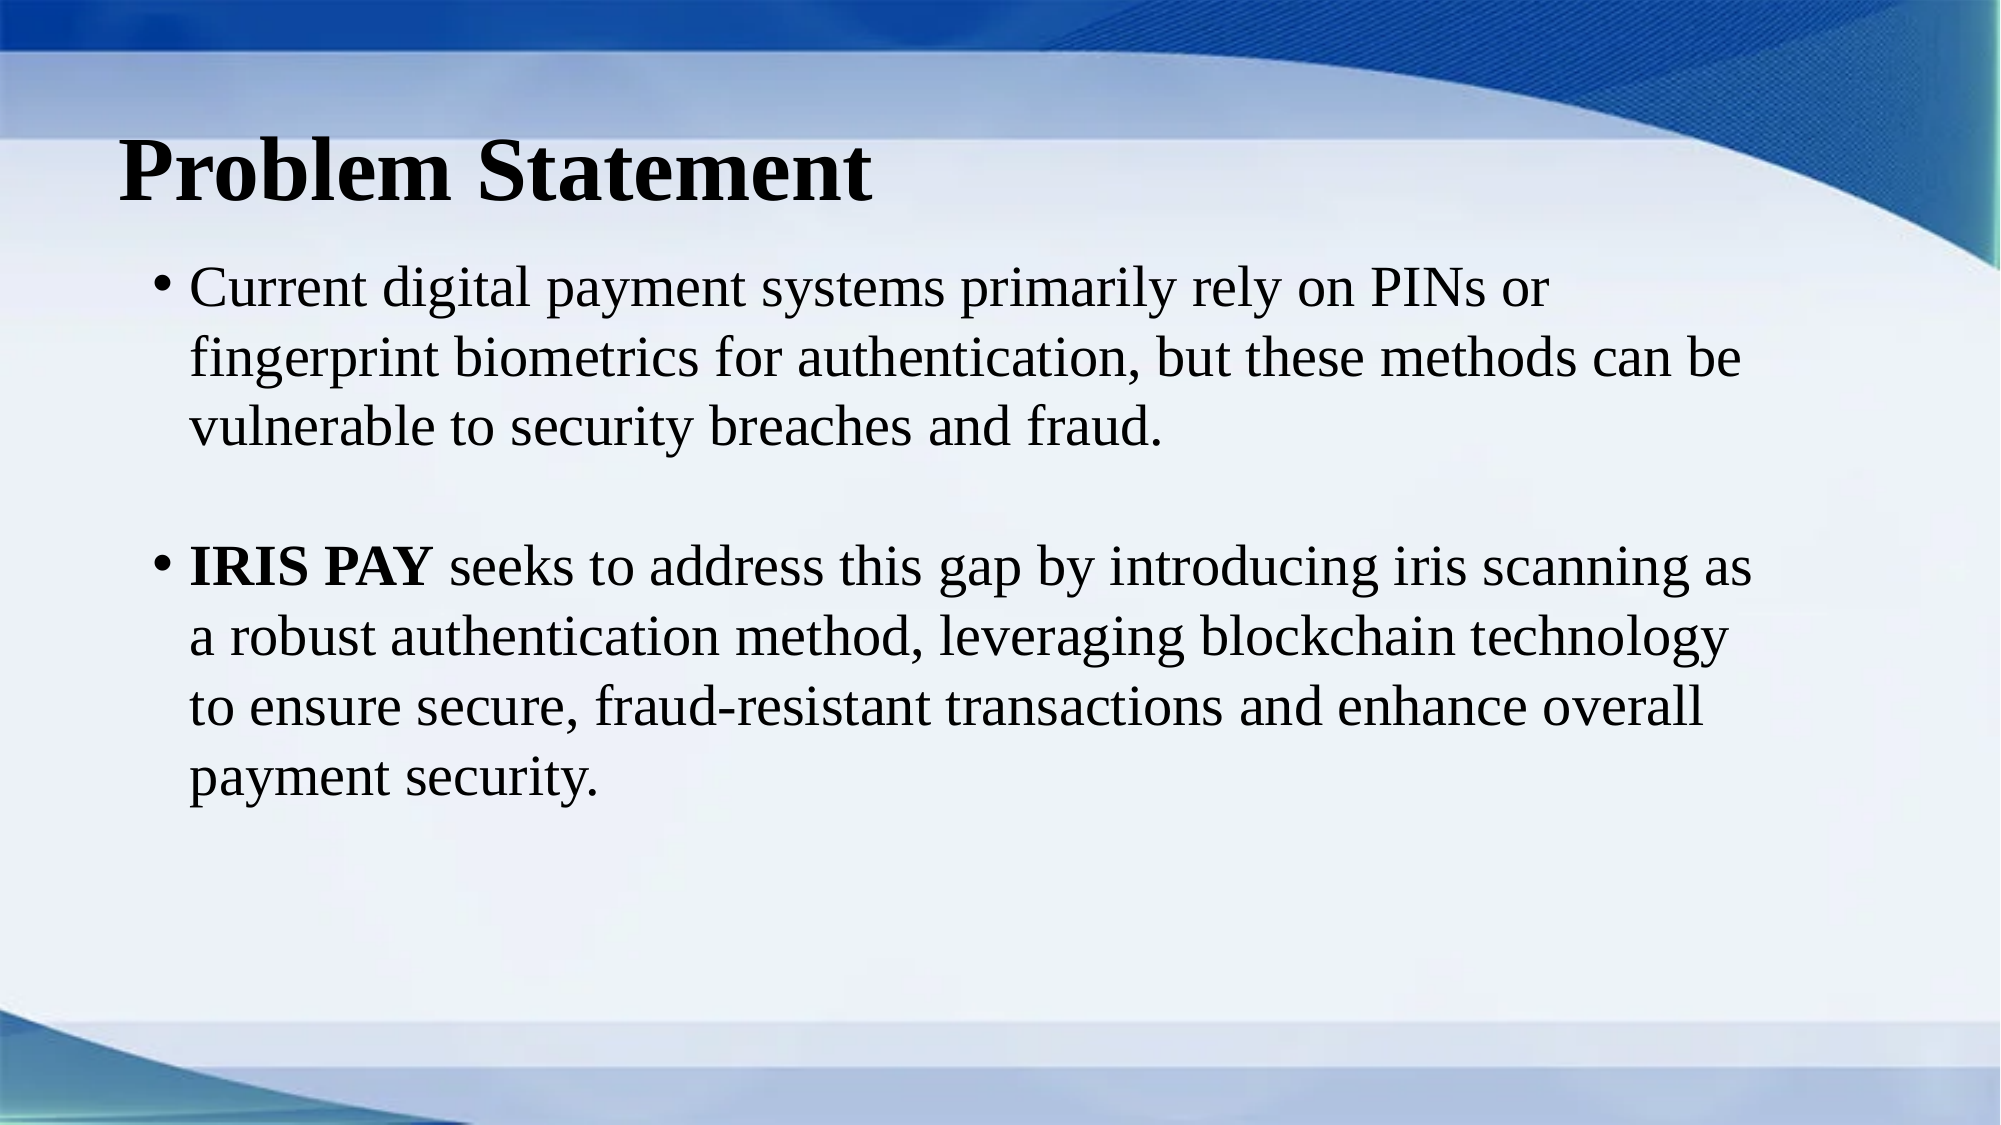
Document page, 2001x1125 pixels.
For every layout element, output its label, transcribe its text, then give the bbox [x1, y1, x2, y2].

title Problem Statement [103, 62, 1920, 280]
list Current digital payment systems primarily rely on PINs or fingerprint biometrics for authentication, but these methods can be vulnerable to security breaches and fraud. IRIS PAY seeks to address this gap by introducing iris scanning as a robust authentication method, leveraging blockchain technology to ensure secure, fraud-resistant transactions and enhance overall payment security. [137, 236, 1791, 889]
picture [0, 0, 2001, 1125]
